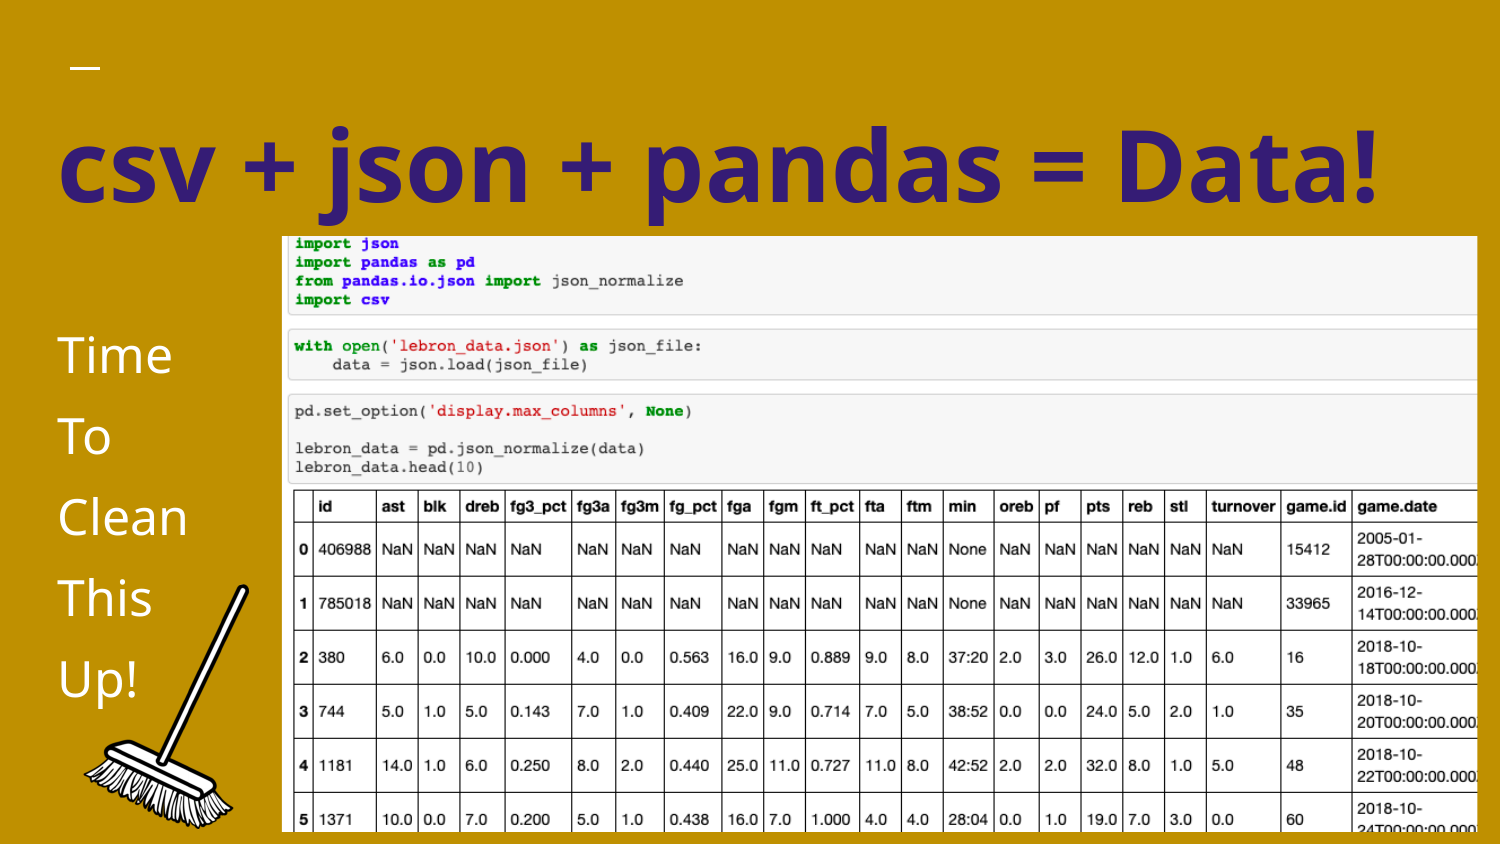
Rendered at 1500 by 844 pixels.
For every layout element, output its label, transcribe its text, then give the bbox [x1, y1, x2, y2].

title csv + json + pandas = Data! Time To Clean This Up! [42, 87, 1458, 717]
picture [56, 230, 1478, 844]
